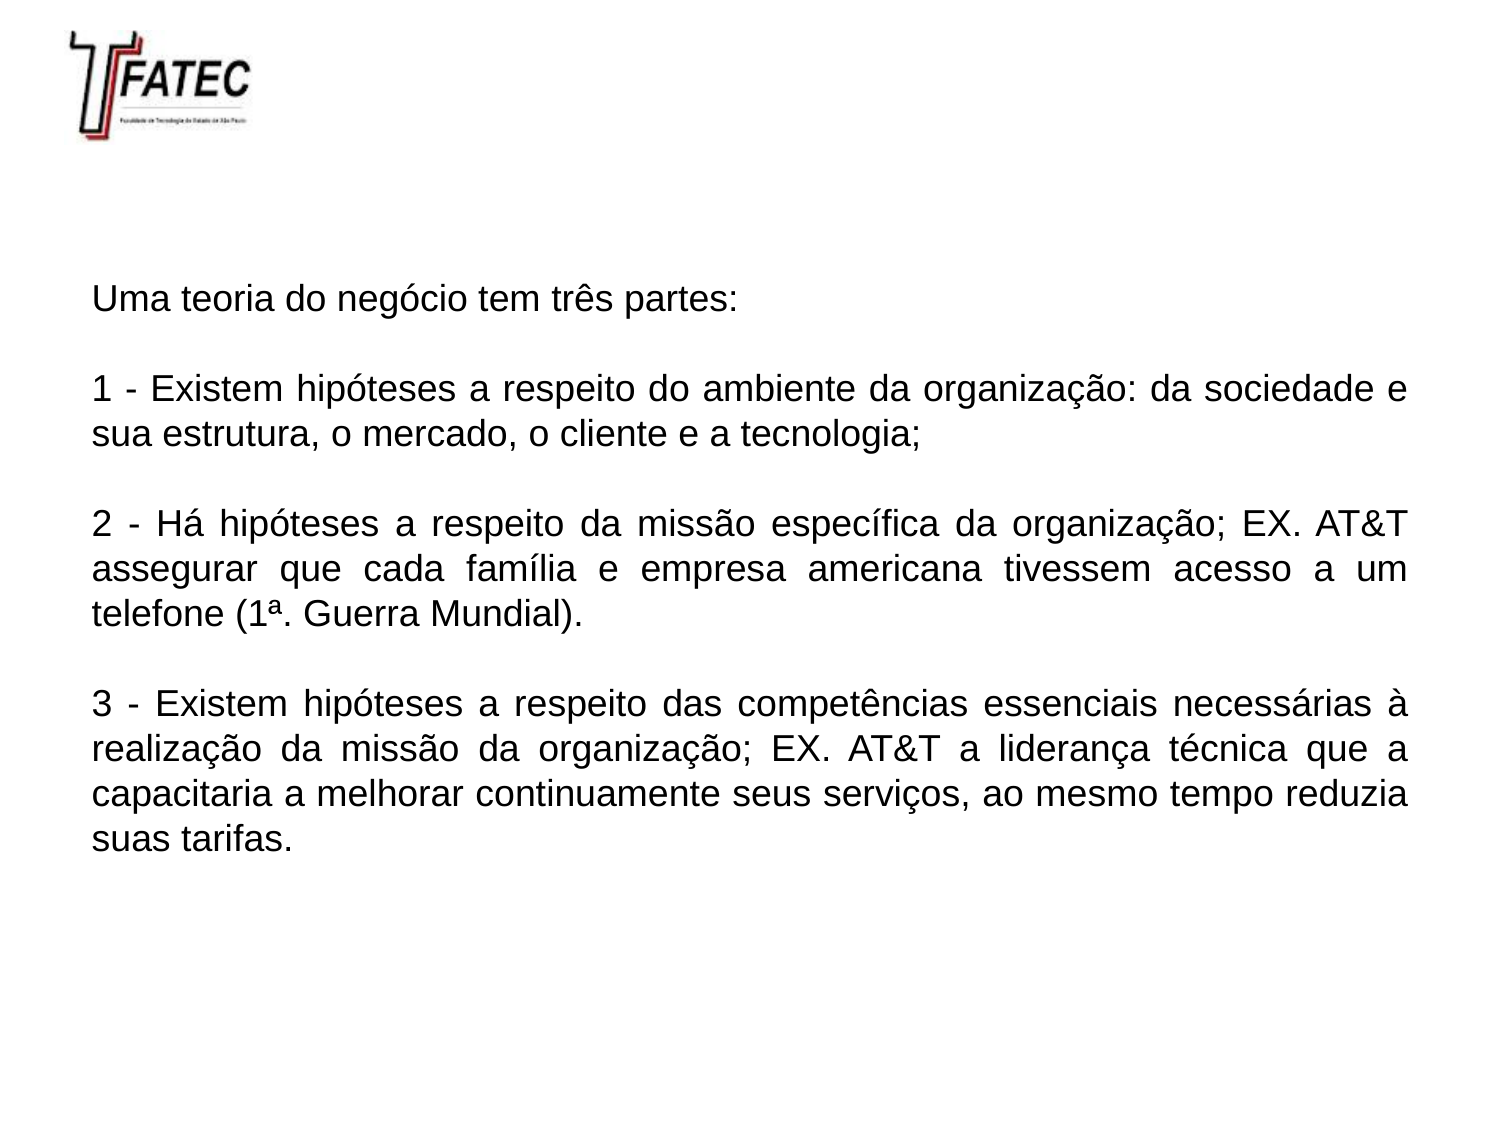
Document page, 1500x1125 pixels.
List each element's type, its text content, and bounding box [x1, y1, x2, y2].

text_box Uma teoria do negócio tem três partes: 1 - Existem hipóteses a respeito do ambiente da organização: da sociedade e sua estrutura, o mercado, o cliente e a tecnologia; 2 - Há hipóteses a respeito da missão específica da organização; EX. AT&T assegurar que cada família e empresa americana tivessem acesso a um telefone (1ª. Guerra Mundial). 3 - Existem hipóteses a respeito das competências essenciais necessárias à realização da missão da organização; EX. AT&T a liderança técnica que a capacitaria a melhorar continuamente seus serviços, ao mesmo tempo reduzia suas tarifas. [76, 266, 1424, 867]
picture [64, 30, 264, 145]
